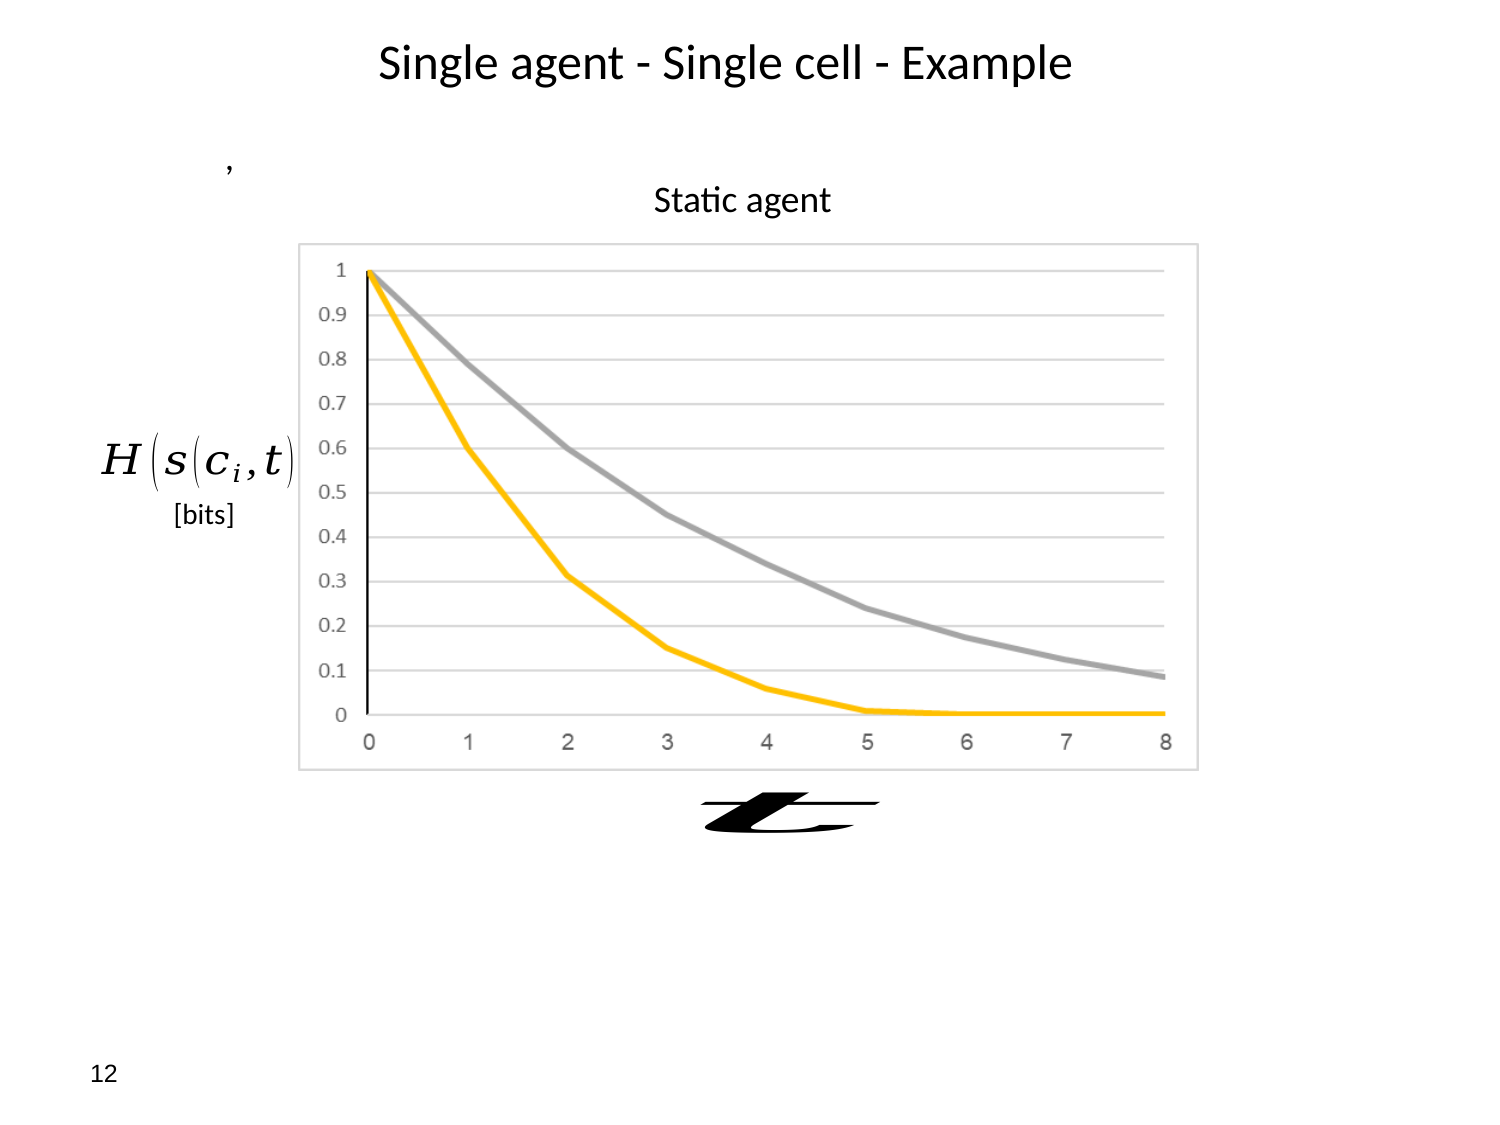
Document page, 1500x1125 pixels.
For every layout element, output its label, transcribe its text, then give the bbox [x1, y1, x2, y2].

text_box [99, 243, 1199, 846]
slide_number 12 [75, 1042, 425, 1103]
text_box Static agent [639, 167, 847, 228]
text_box Single agent - Single cell - Example [349, 22, 1102, 98]
